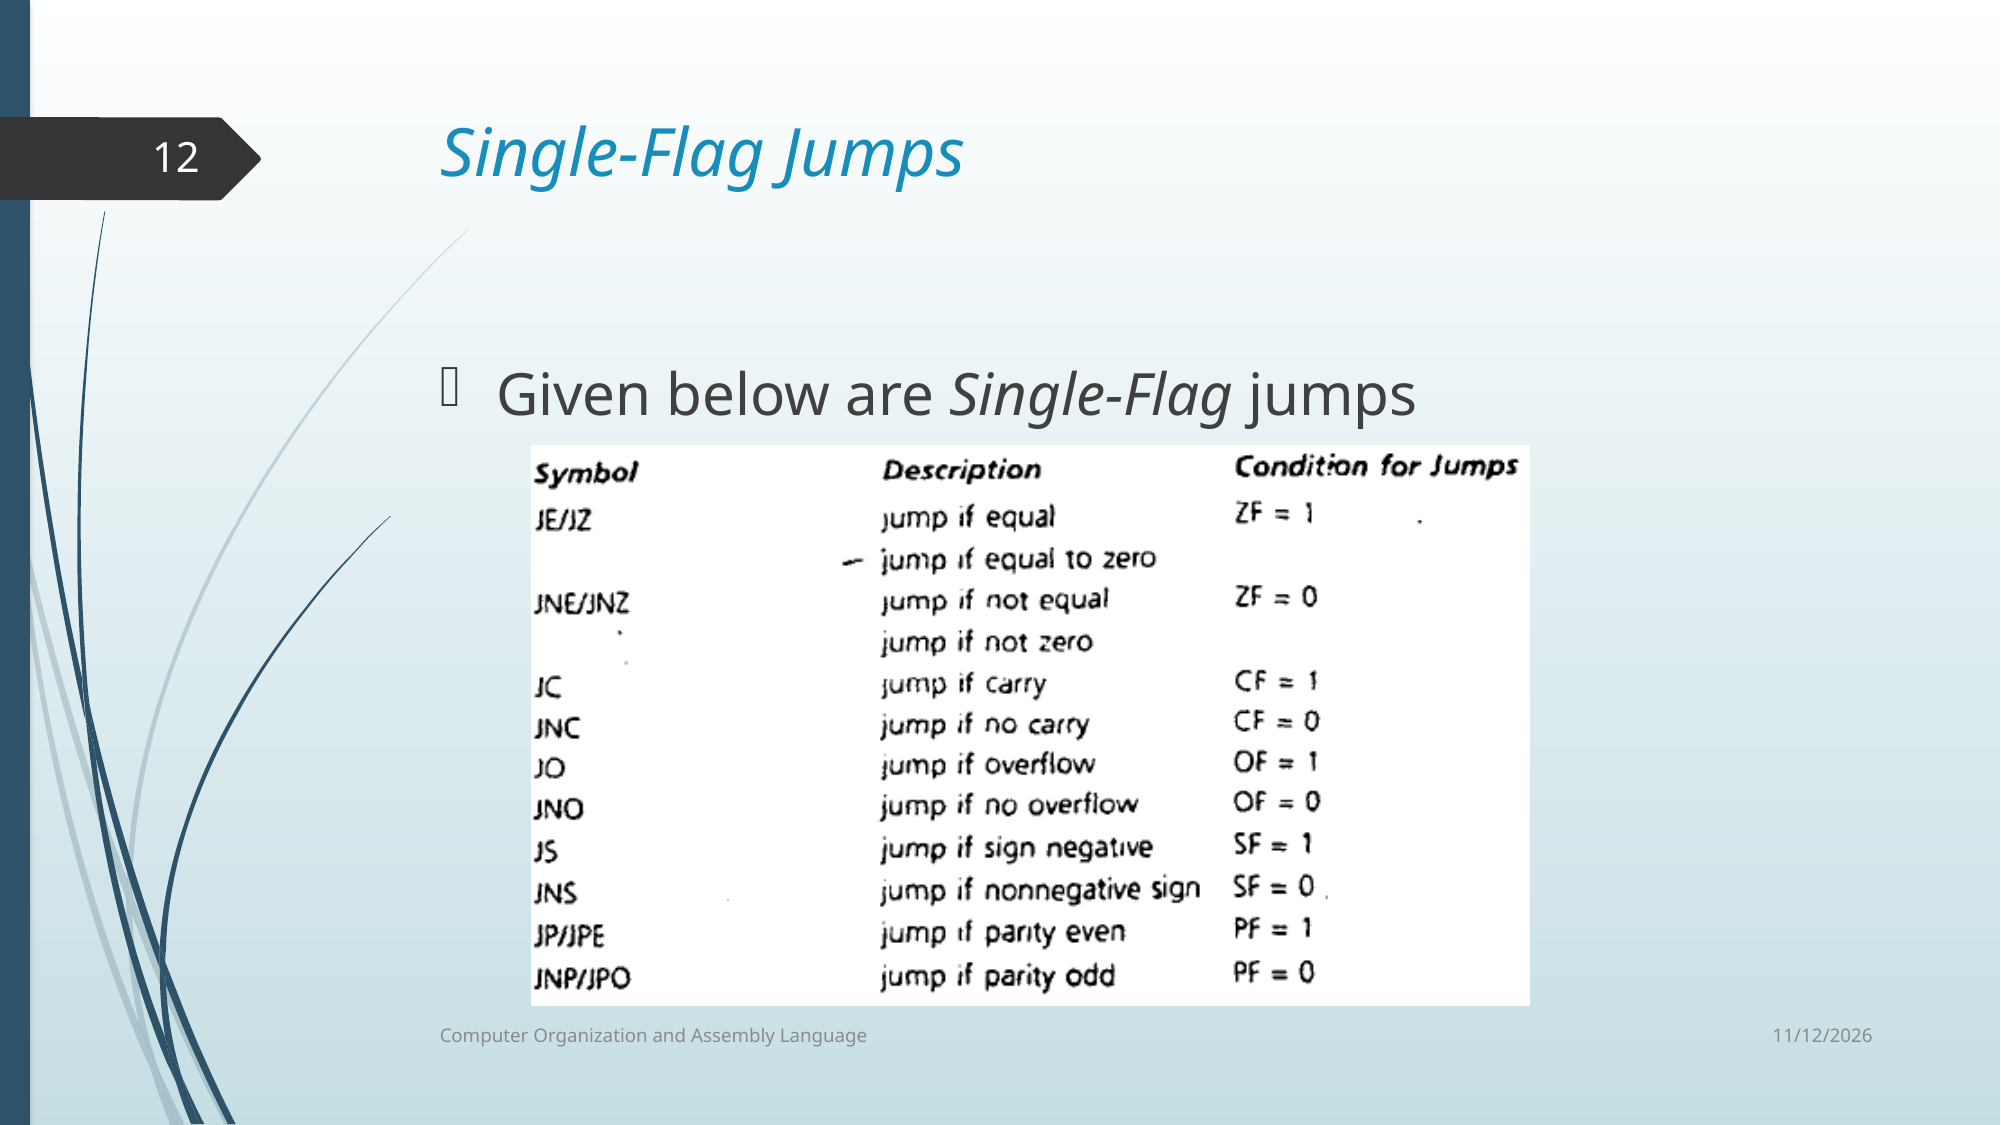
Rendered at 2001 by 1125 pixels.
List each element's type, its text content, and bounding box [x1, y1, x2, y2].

slide_number 12 [87, 129, 216, 190]
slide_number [1699, 1005, 1888, 1067]
footer Computer Organization and Assembly Language [424, 1006, 1675, 1067]
picture [530, 444, 1530, 1006]
title Single-Flag Jumps [425, 102, 1888, 313]
list Given below are Single-Flag jumps [424, 350, 1888, 988]
